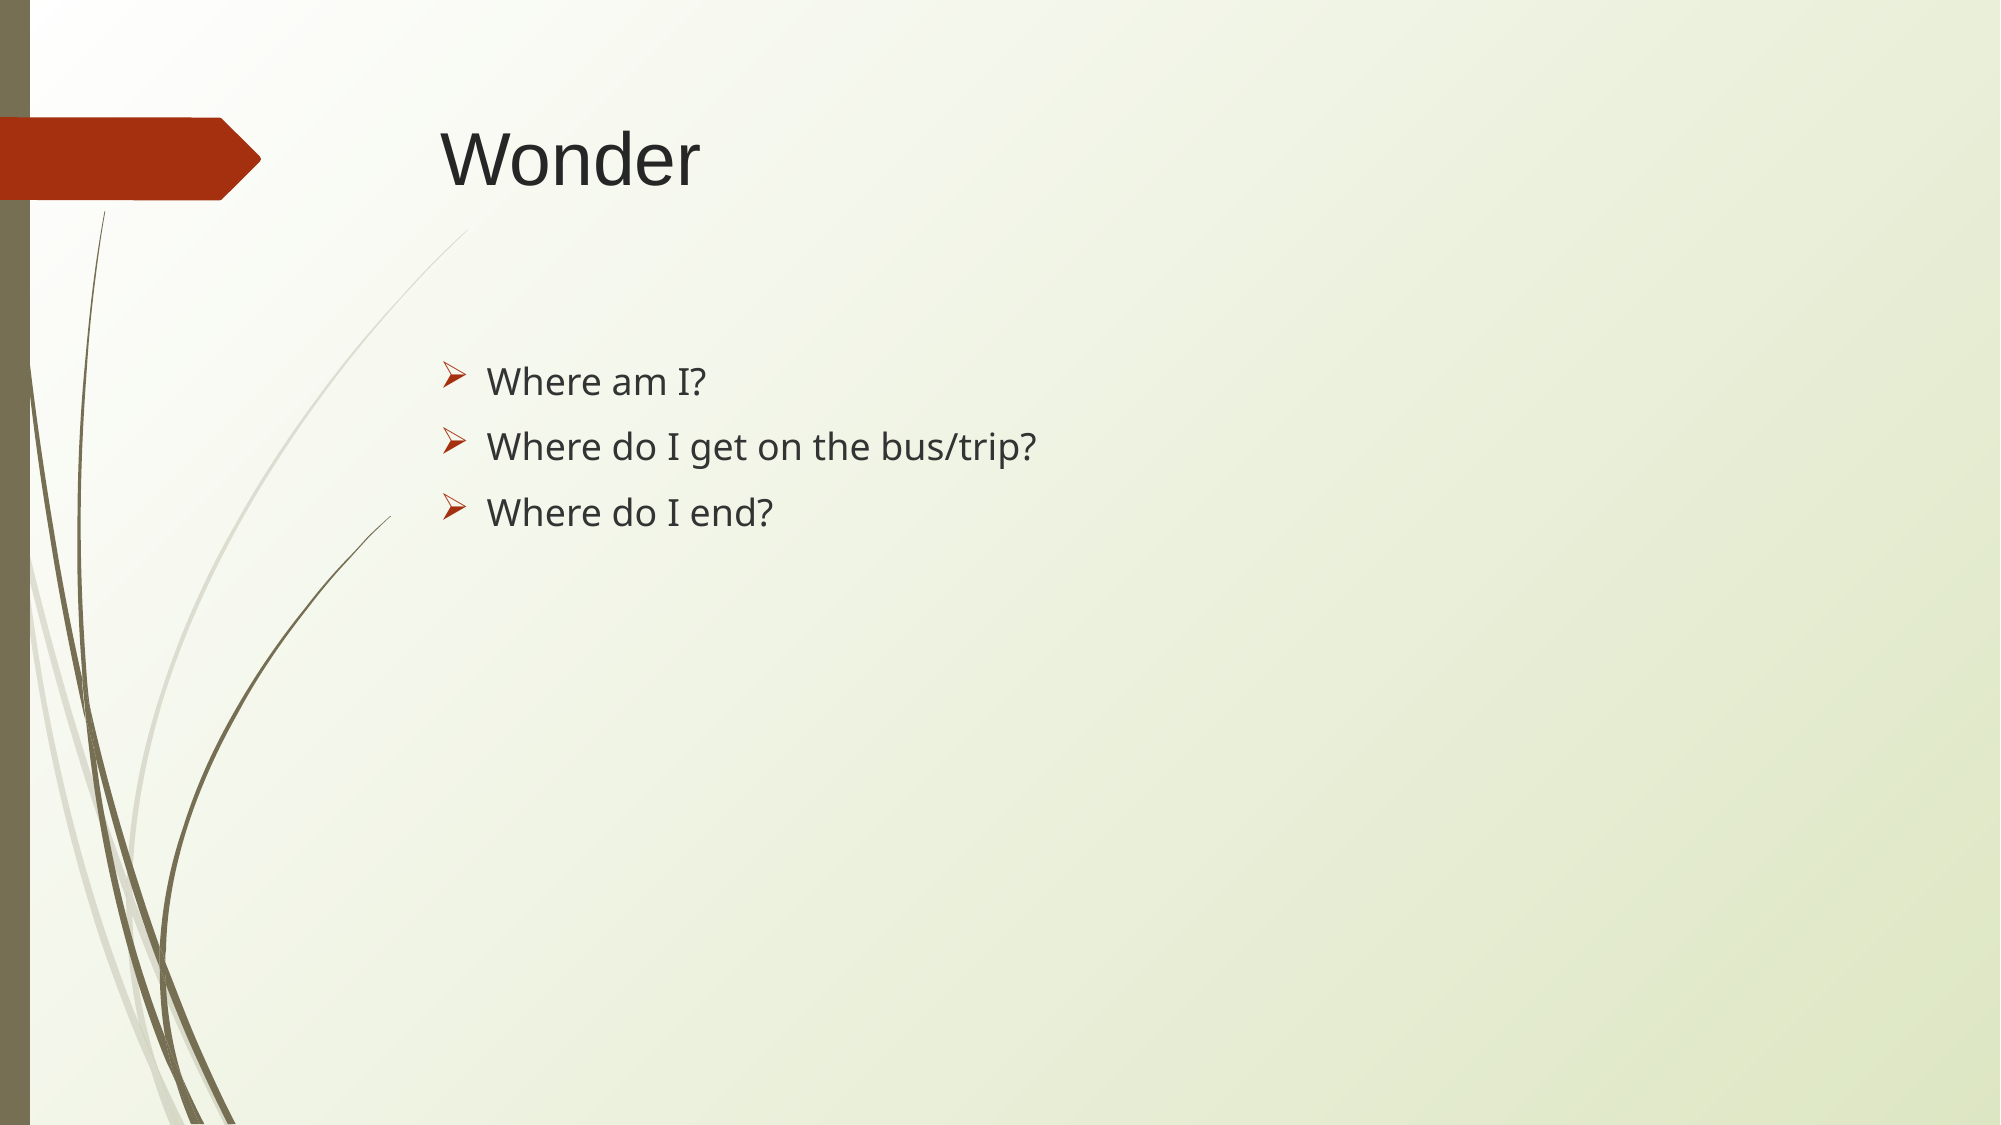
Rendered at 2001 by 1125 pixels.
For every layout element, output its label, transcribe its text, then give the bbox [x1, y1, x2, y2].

title Wonder [425, 102, 1888, 313]
list Where am I? Where do I get on the bus/trip? Where do I end? [424, 350, 1888, 970]
